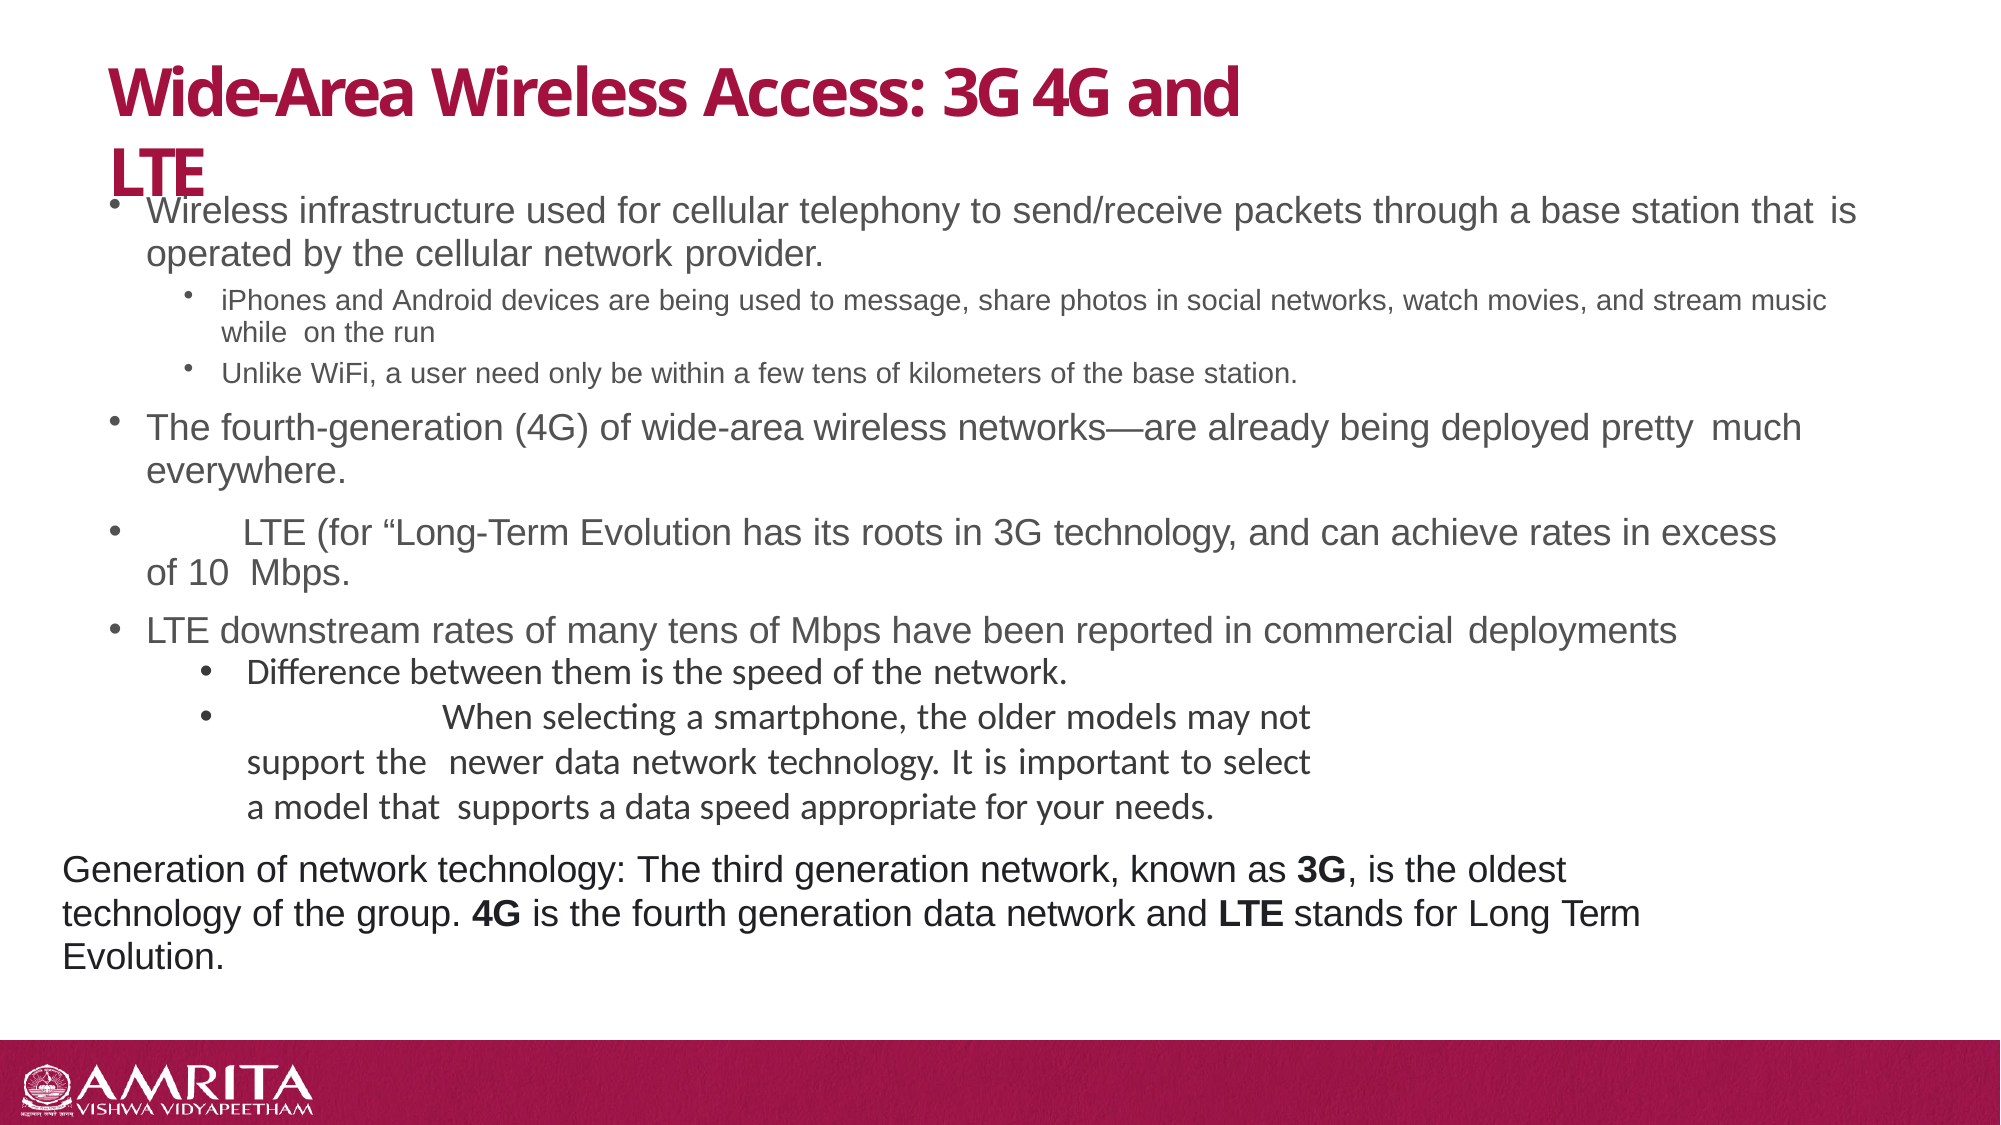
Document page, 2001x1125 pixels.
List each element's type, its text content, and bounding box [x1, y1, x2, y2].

text_box Wireless infrastructure used for cellular telephony to send/receive packets through a base station that is operated by the cellular network provider. iPhones and Android devices are being used to message, share photos in social networks, watch movies, and stream music while on the run Unlike WiFi, a user need only be within a few tens of kilometers of the base station. The fourth-generation (4G) of wide-area wireless networks—are already being deployed pretty much everywhere. LTE (for “Long-Term Evolution has its roots in 3G technology, and can achieve rates in excess of 10 Mbps. LTE downstream rates of many tens of Mbps have been reported in commercial deployments Difference between them is the speed of the network. When selecting a smartphone, the older models may not support the newer data network technology. It is important to select a model that supports a data speed appropriate for your needs. Generation of network technology: The third generation network, known as 3G, is the oldest technology of the group. 4G is the fourth generation data network and LTE stands for Long Term Evolution. [59, 186, 1891, 979]
title Wide-Area Wireless Access: 3G 4G and LTE [106, 47, 1294, 238]
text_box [0, 1040, 2000, 1125]
